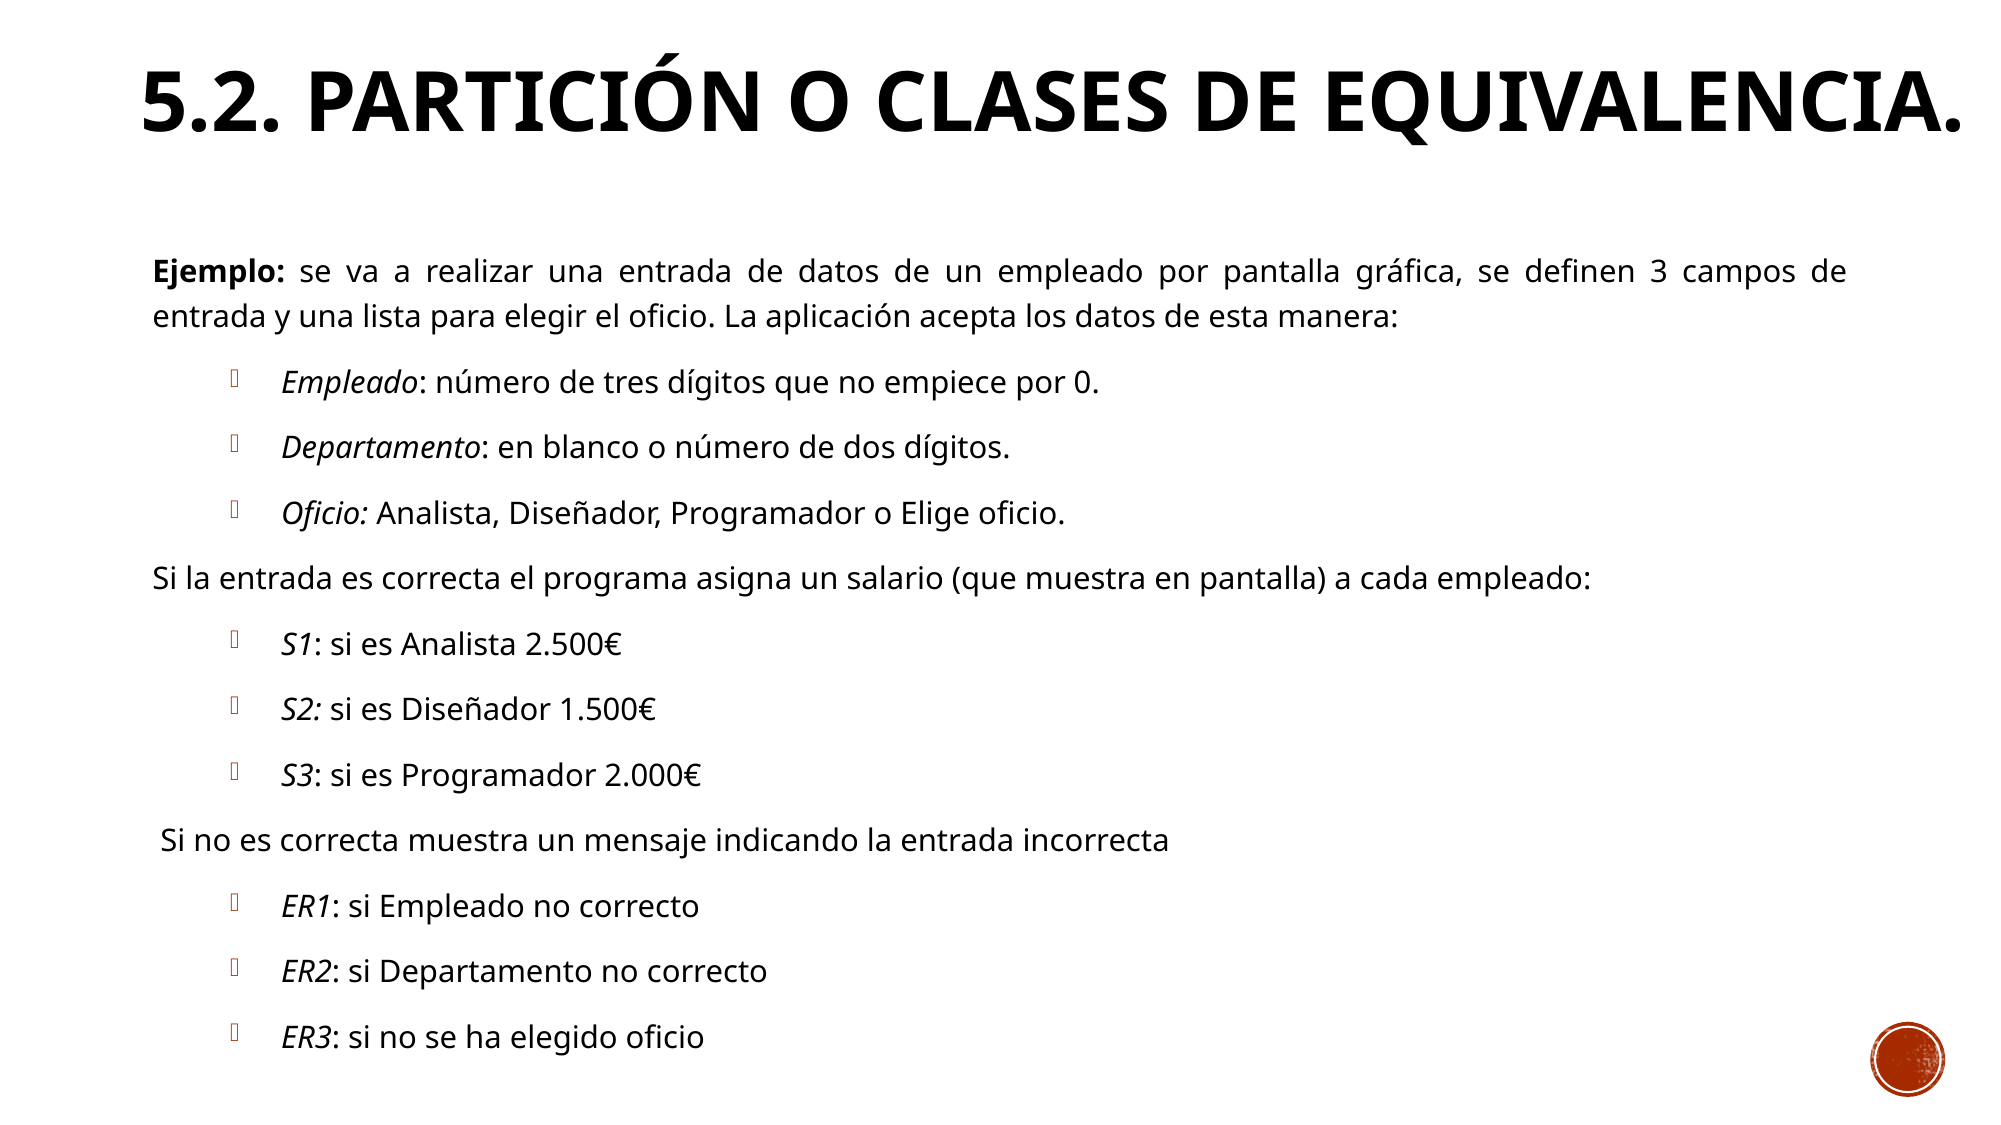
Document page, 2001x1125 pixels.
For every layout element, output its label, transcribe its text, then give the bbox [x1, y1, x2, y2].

list Ejemplo: se va a realizar una entrada de datos de un empleado por pantalla gráfica, se definen 3 campos de entrada y una lista para elegir el oficio. La aplicación acepta los datos de esta manera: Empleado: número de tres dígitos que no empiece por 0. Departamento: en blanco o número de dos dígitos. Oficio: Analista, Diseñador, Programador o Elige oficio. Si la entrada es correcta el programa asigna un salario (que muestra en pantalla) a cada empleado: S1: si es Analista 2.500€ S2: si es Diseñador 1.500€ S3: si es Programador 2.000€ Si no es correcta muestra un mensaje indicando la entrada incorrecta ER1: si Empleado no correcto ER2: si Departamento no correcto ER3: si no se ha elegido oficio [137, 236, 1863, 1066]
title 5.2. Partición o clases de equivalencia. [125, 0, 2000, 237]
